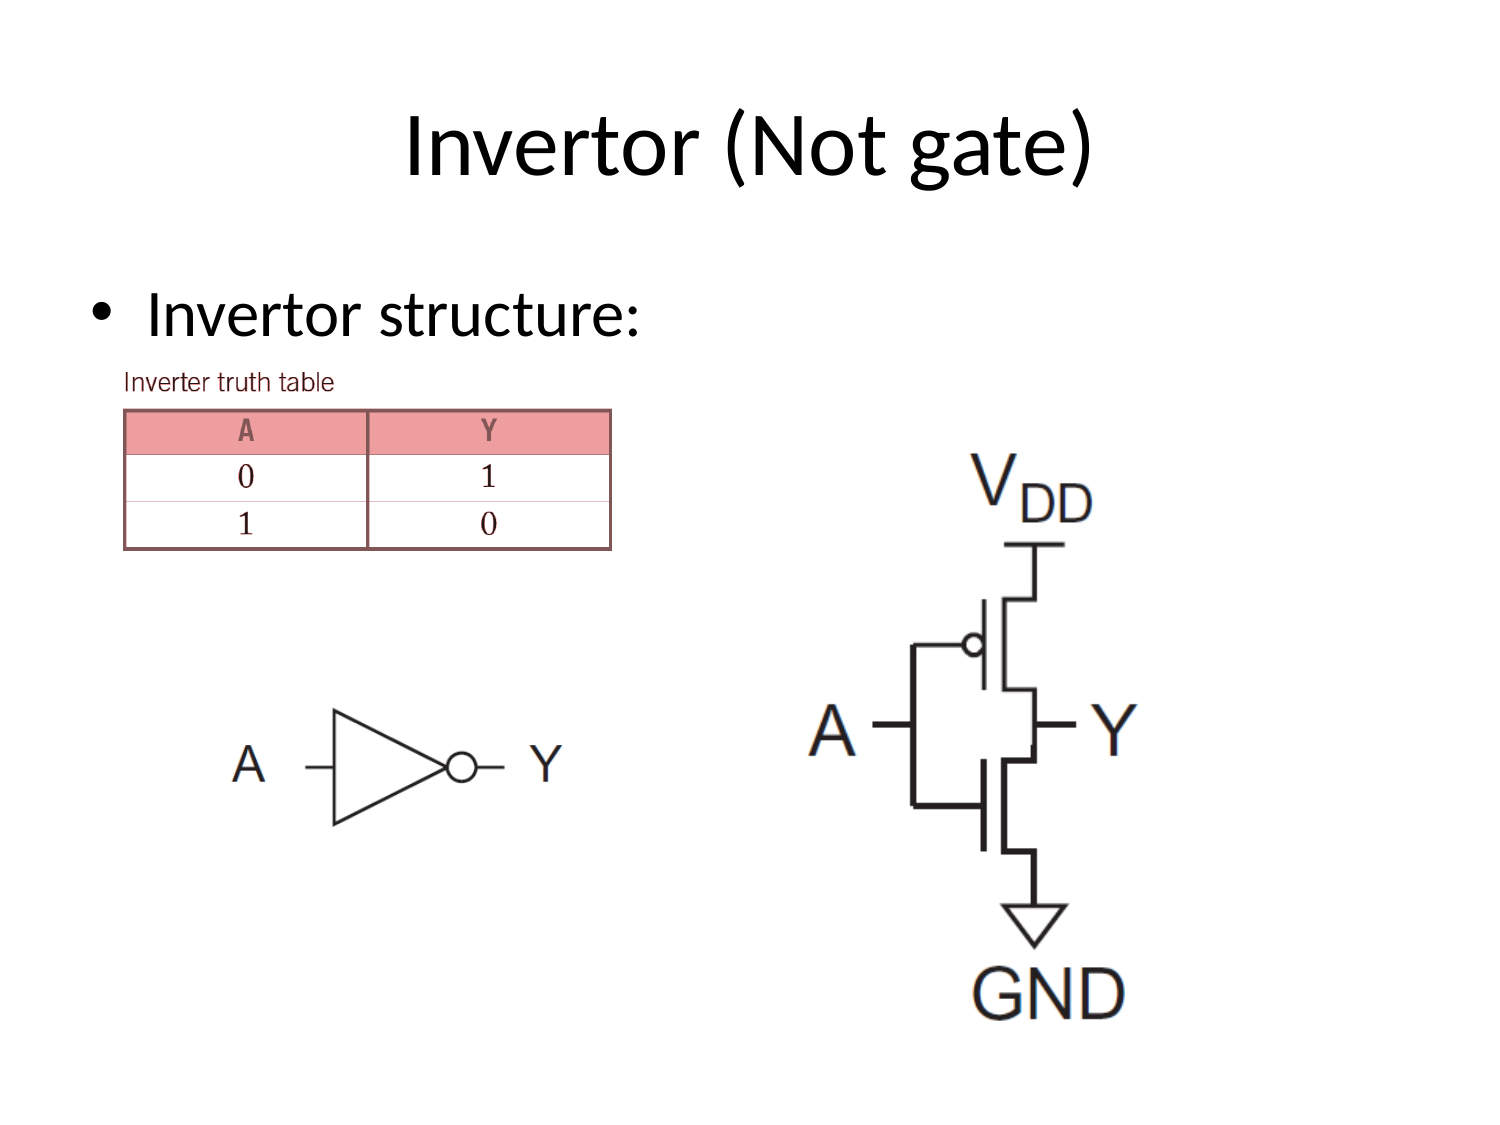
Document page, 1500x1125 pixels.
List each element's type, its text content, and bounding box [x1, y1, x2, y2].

picture [774, 424, 1277, 1046]
picture [212, 653, 594, 844]
list Invertor structure: [75, 262, 1425, 1005]
picture [112, 362, 638, 581]
title Invertor (Not gate) [75, 45, 1425, 233]
